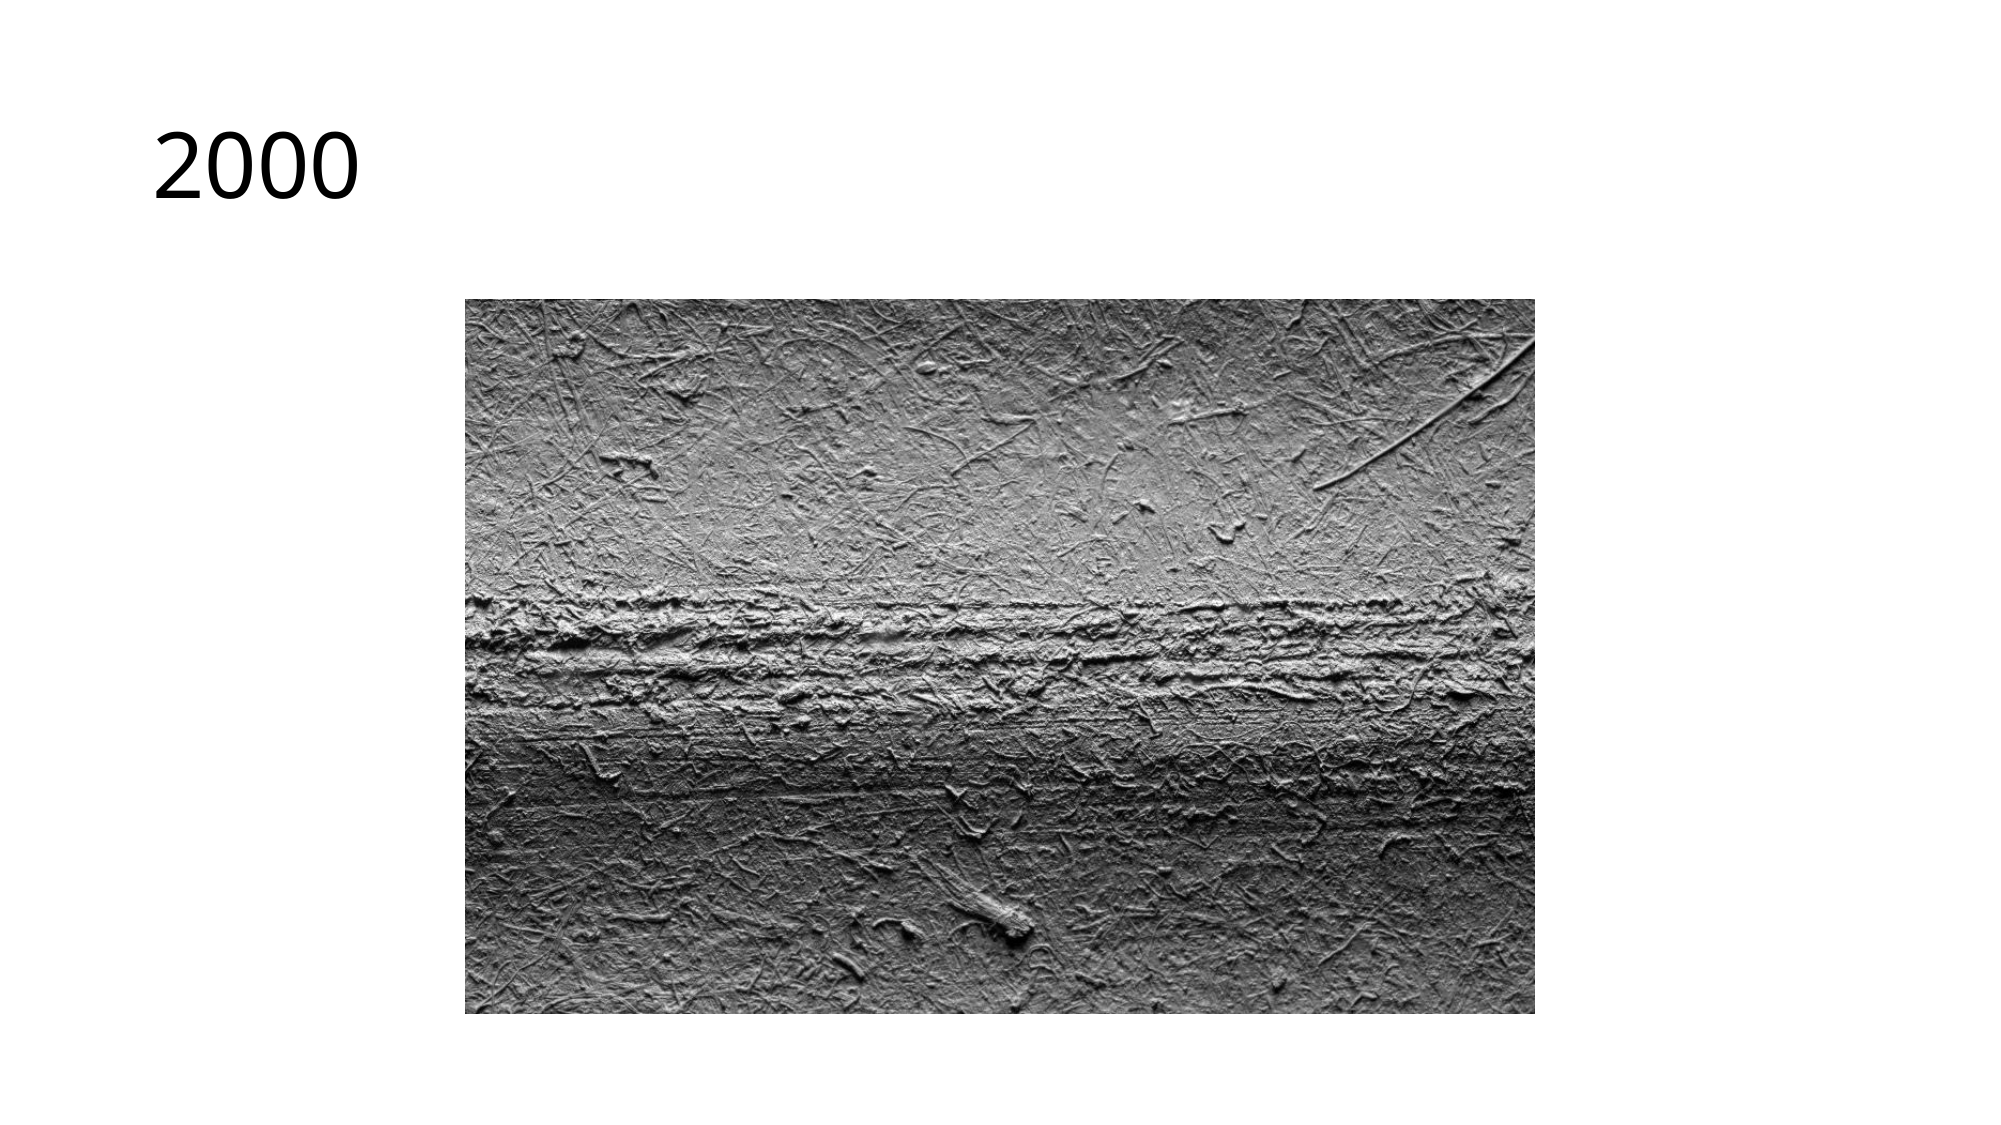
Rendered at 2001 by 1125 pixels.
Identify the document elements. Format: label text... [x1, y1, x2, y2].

title 2000 [137, 59, 1863, 278]
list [465, 299, 1535, 1014]
